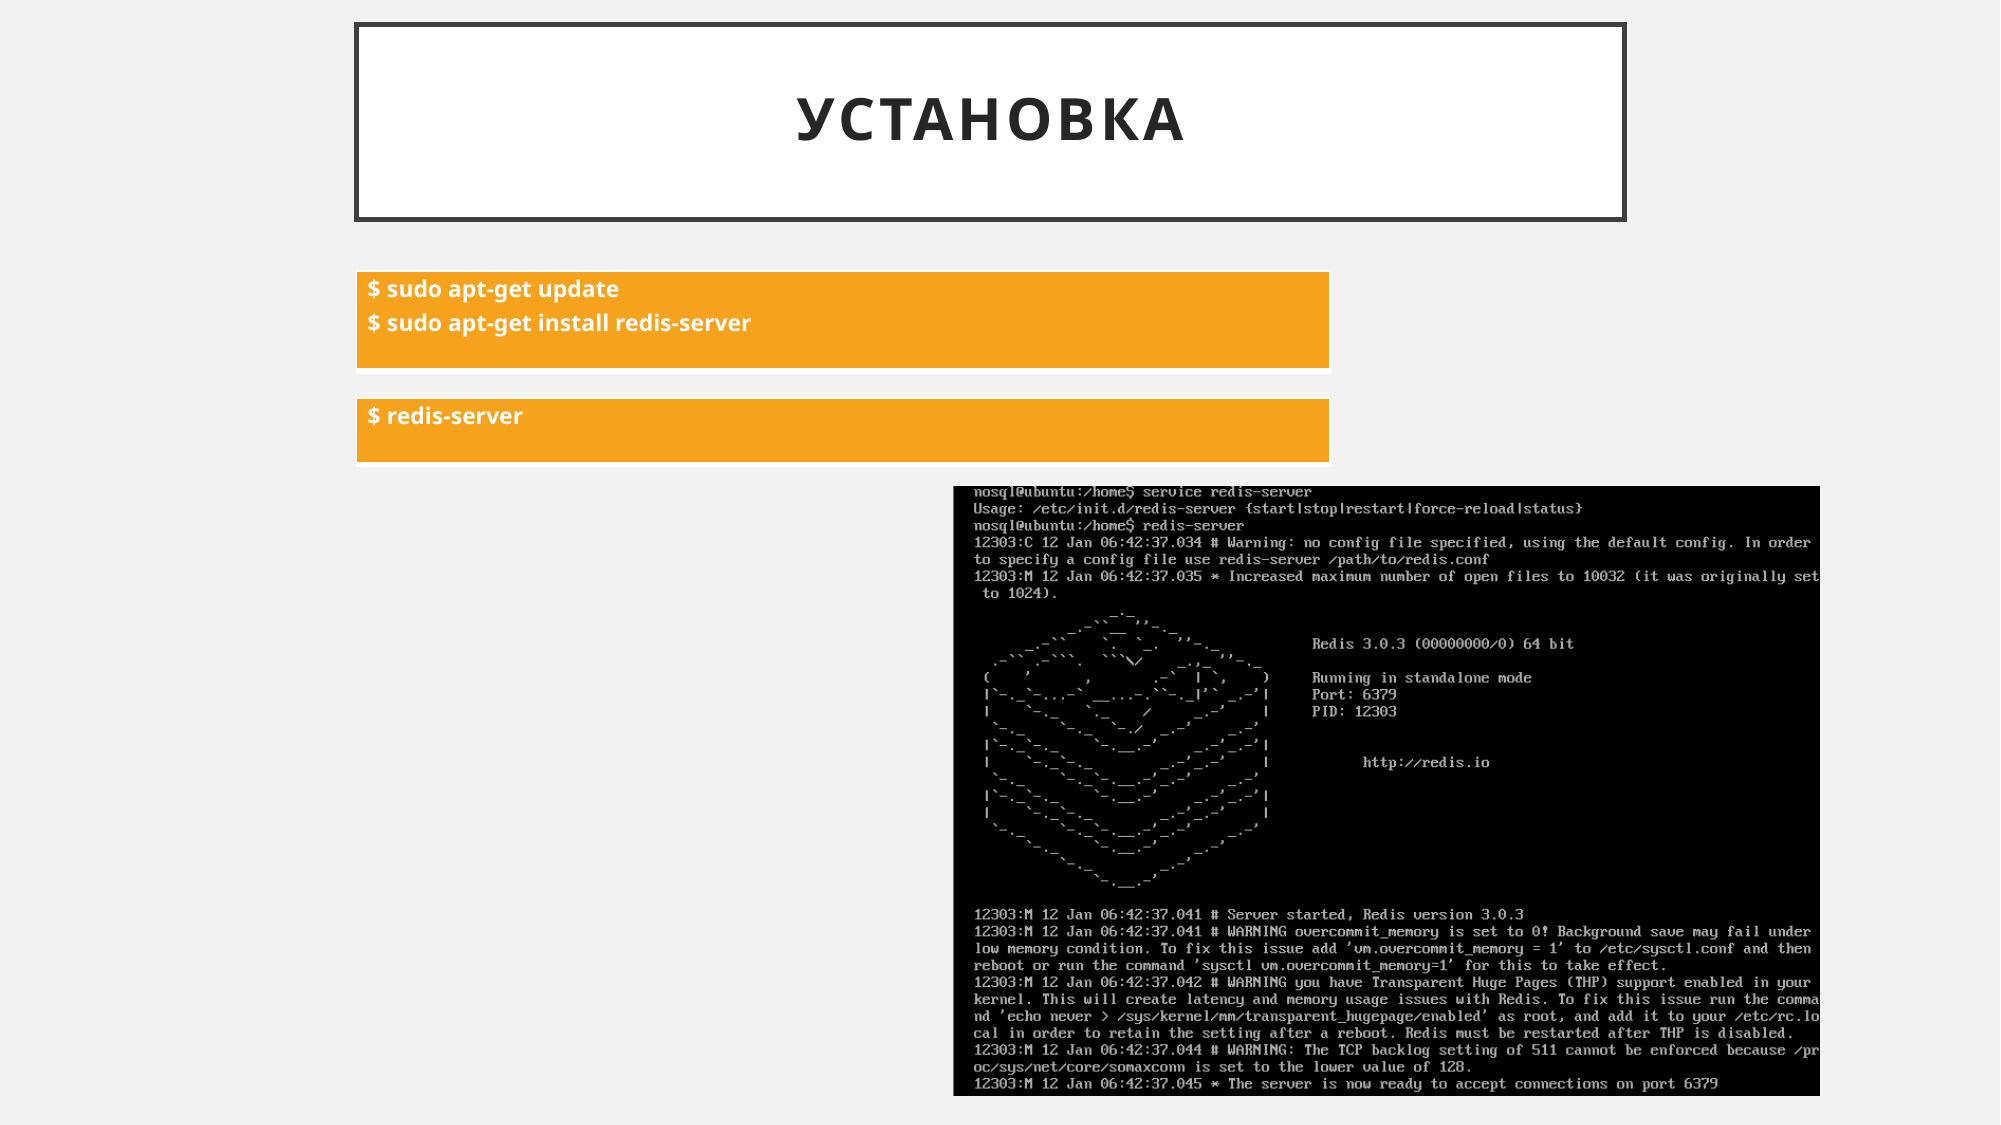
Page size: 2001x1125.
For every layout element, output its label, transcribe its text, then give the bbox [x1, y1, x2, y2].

table_header $ sudo apt-get update $ sudo apt-get install redis-server [357, 272, 1329, 368]
title Установка [354, 22, 1627, 222]
picture [953, 486, 1820, 1097]
text_box [88, 255, 1898, 1031]
table_header $ redis-server [357, 399, 1329, 462]
